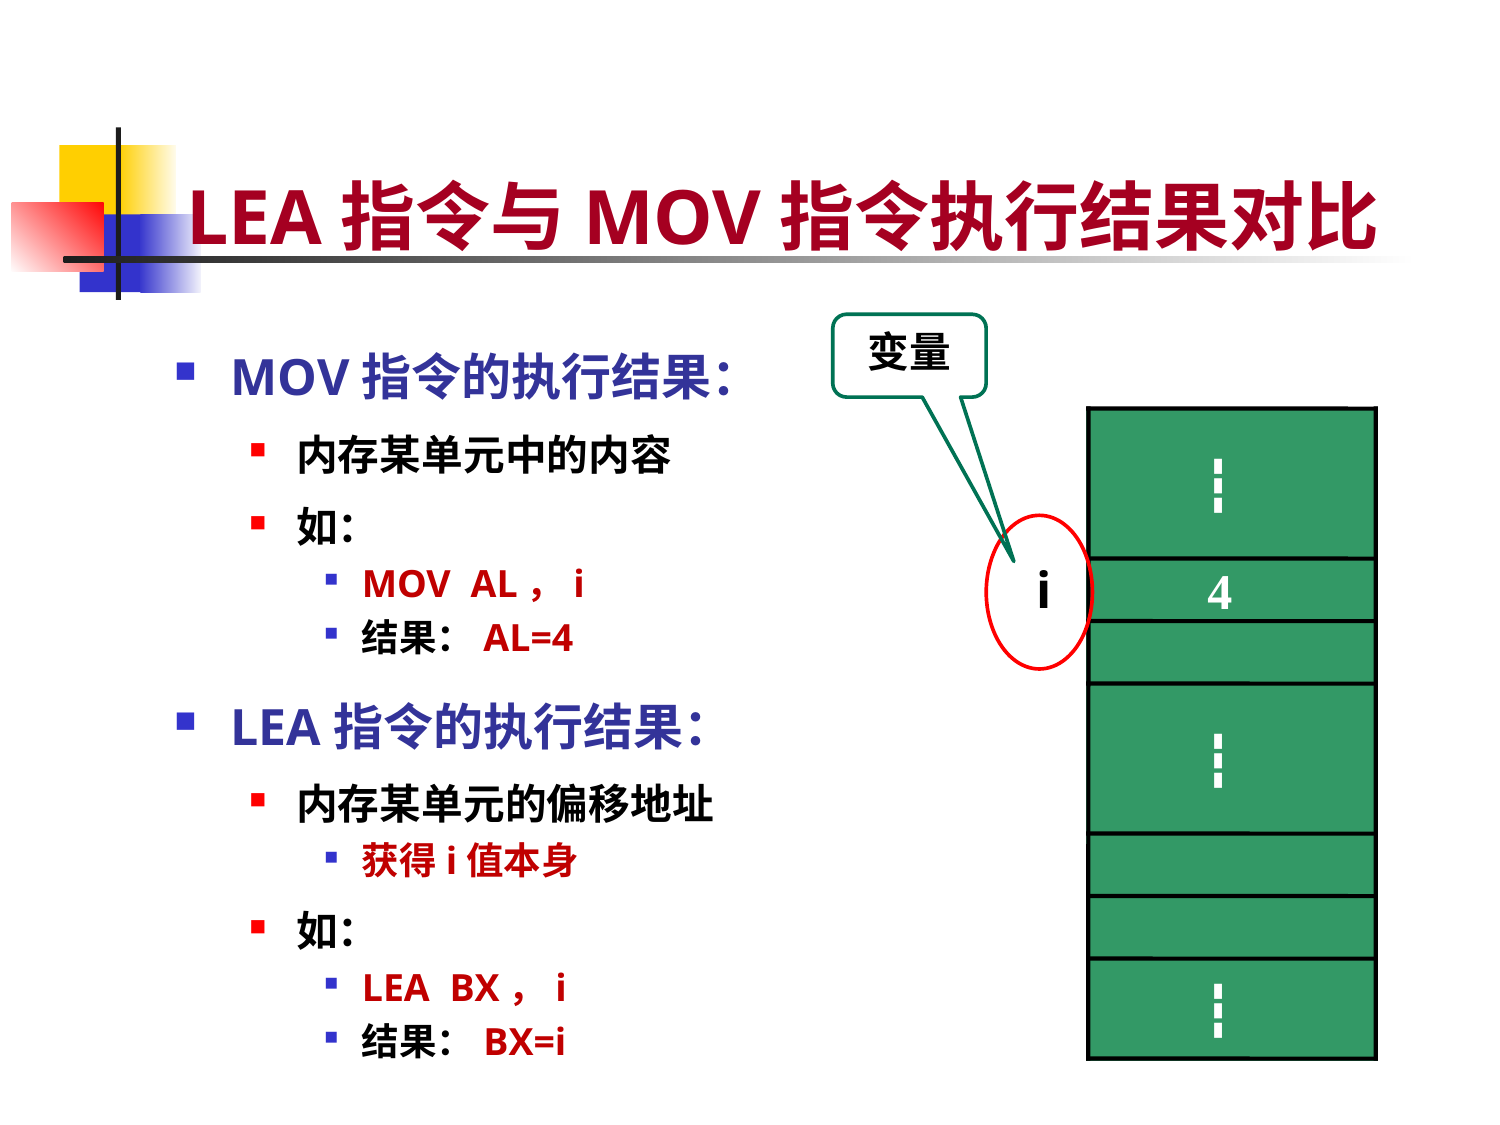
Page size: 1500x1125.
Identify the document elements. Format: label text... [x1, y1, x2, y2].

title LEA指令与MOV指令执行结果对比 [170, 46, 1450, 268]
slide_number [1154, 1023, 1468, 1100]
list MOV指令的执行结果： 内存某单元中的内容 如： MOV AL，i 结果：AL=4 LEA指令的执行结果： 内存某单元的偏移地址 获得i值本身 如： LEA BX，i 结果：BX=i [159, 326, 975, 1095]
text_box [1087, 408, 1376, 1059]
text_box [986, 515, 1082, 669]
text_box 变量 [832, 314, 1014, 562]
